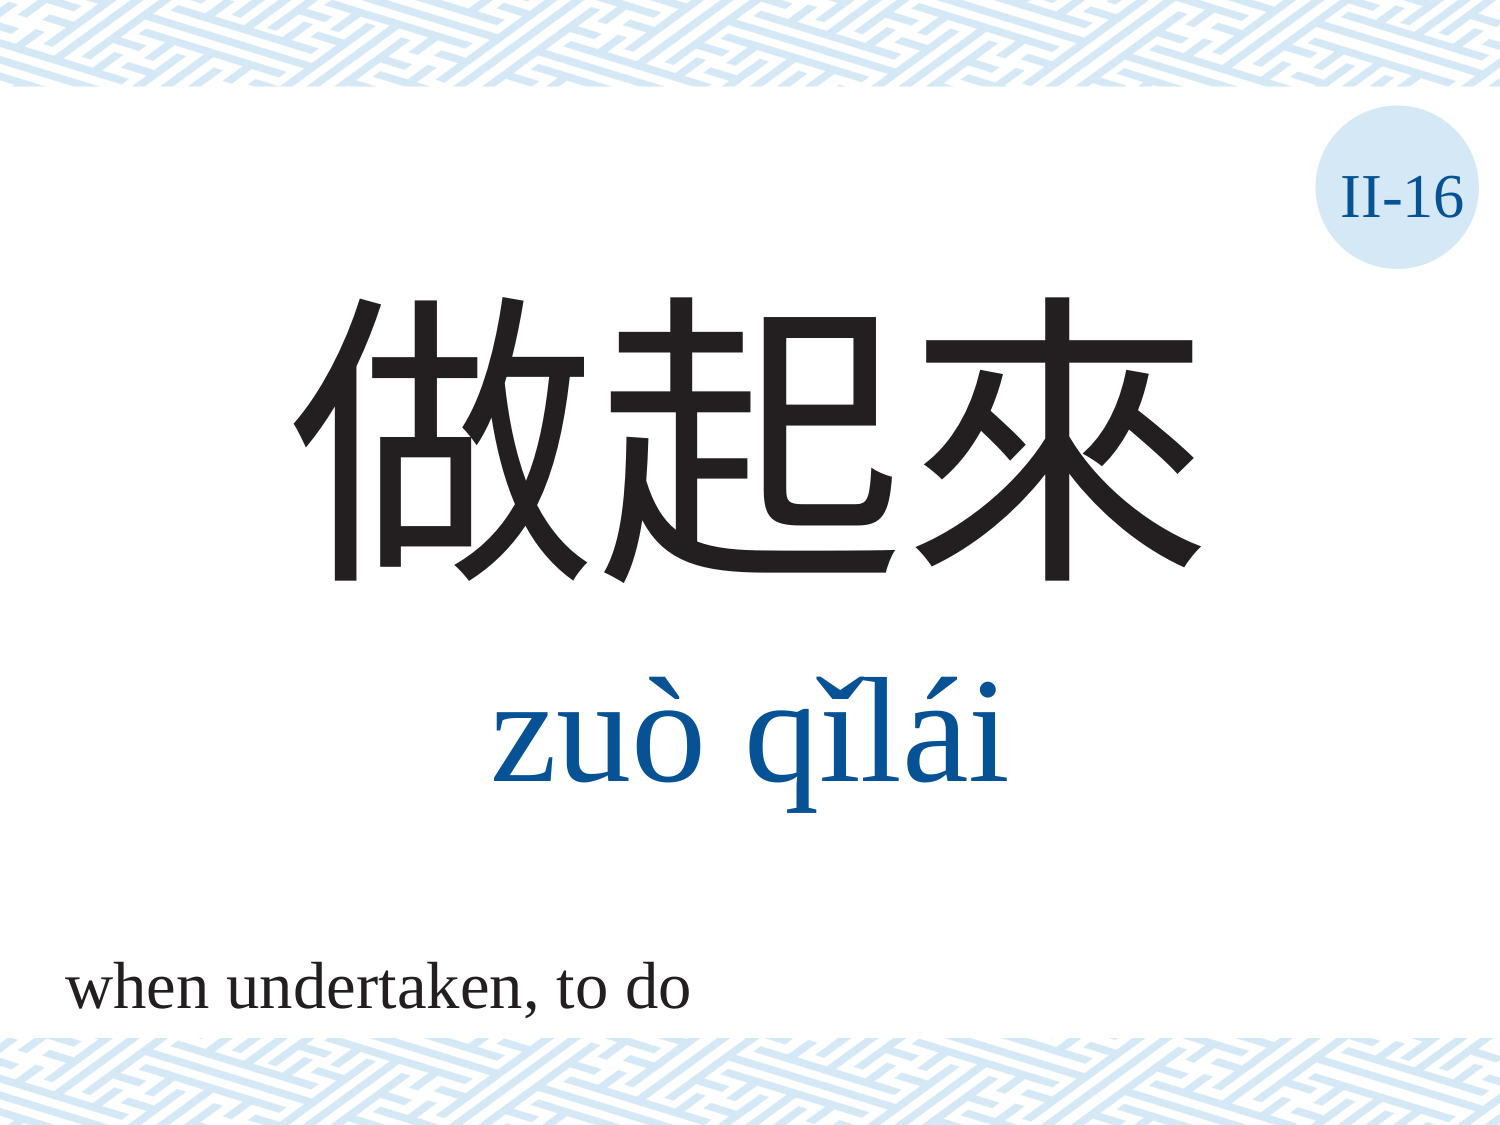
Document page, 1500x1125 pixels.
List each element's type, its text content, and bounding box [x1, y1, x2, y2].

text_box when undertaken, to do [62, 942, 803, 1023]
picture [0, 0, 1500, 1125]
text_box II-16 做起來 zuò qǐlái [285, 154, 1467, 812]
